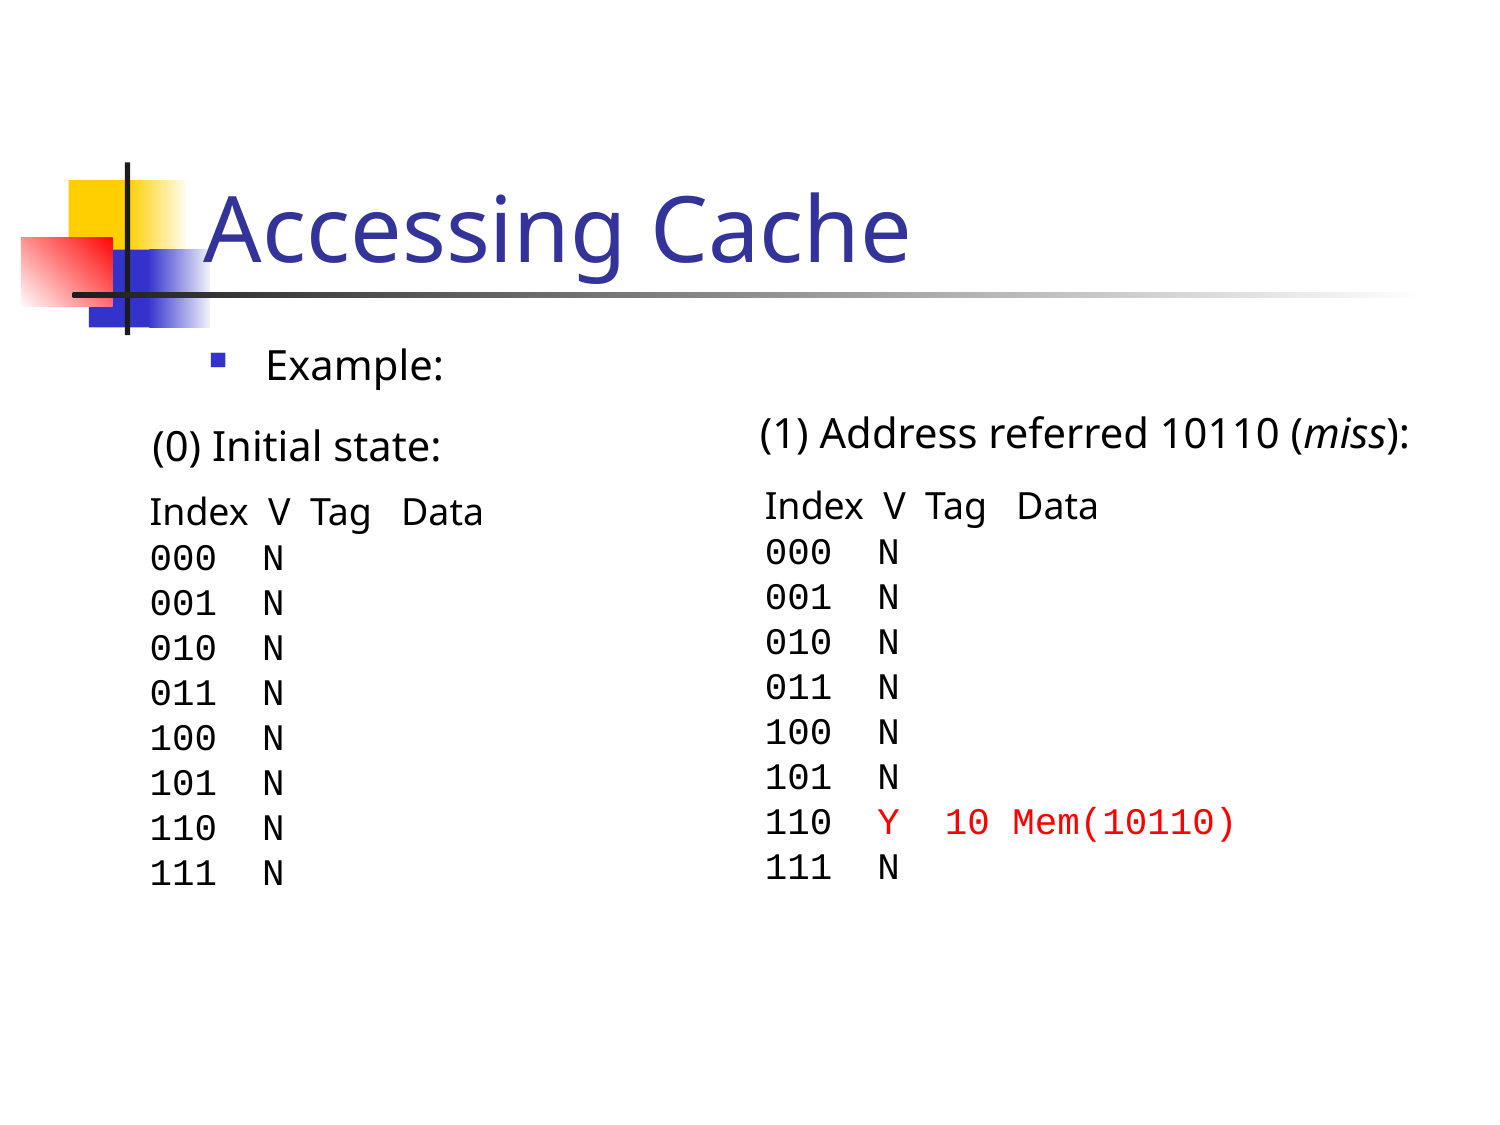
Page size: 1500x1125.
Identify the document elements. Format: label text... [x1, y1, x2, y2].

text_box (1) Address referred 10110 (miss): [745, 399, 1426, 465]
title Accessing Cache [188, 101, 1468, 289]
text_box Index V Tag Data 000 N 001 N 010 N 011 N 100 N 101 N 110 Y 10 Mem(10110) 111 N [749, 474, 1288, 895]
text_box (0) Initial state: [137, 412, 457, 478]
text_box Index V Tag Data 000 N 001 N 010 N 011 N 100 N 101 N 110 N 111 N [134, 480, 513, 900]
list Example: [193, 331, 1469, 1006]
